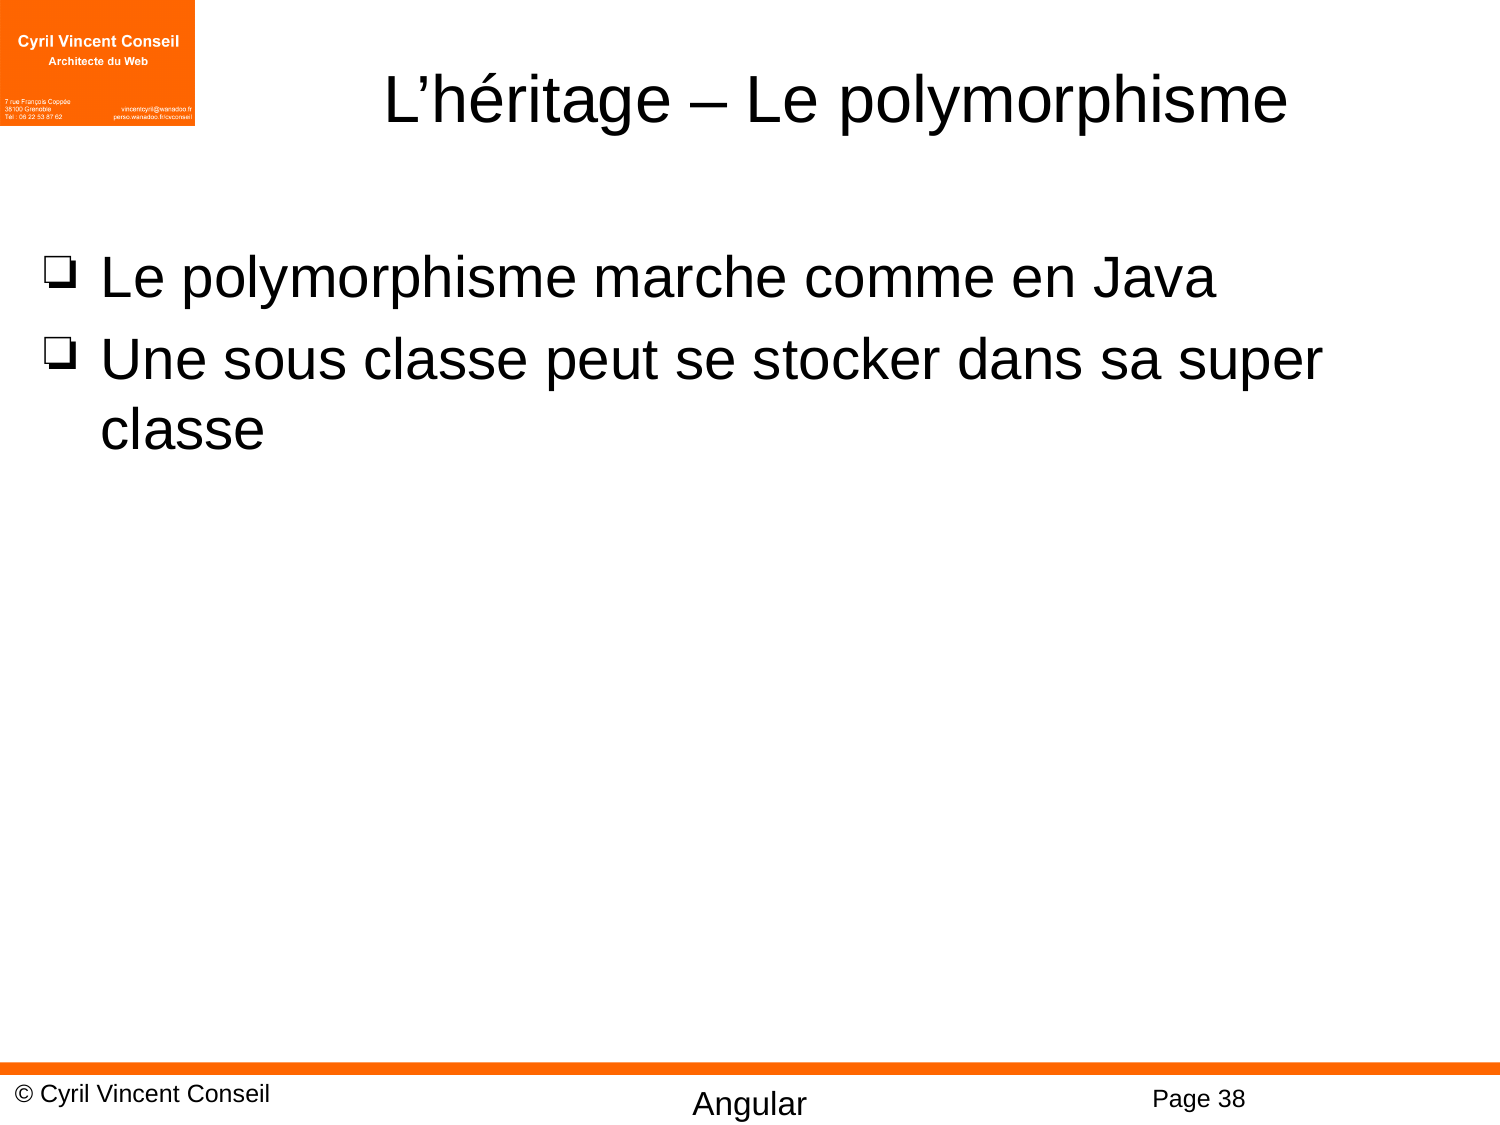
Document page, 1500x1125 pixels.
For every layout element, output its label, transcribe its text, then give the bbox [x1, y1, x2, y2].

list Le polymorphisme marche comme en Java Une sous classe peut se stocker dans sa super classe [29, 231, 1468, 1059]
title L’héritage – Le polymorphisme [194, 2, 1480, 190]
picture [0, 0, 195, 126]
